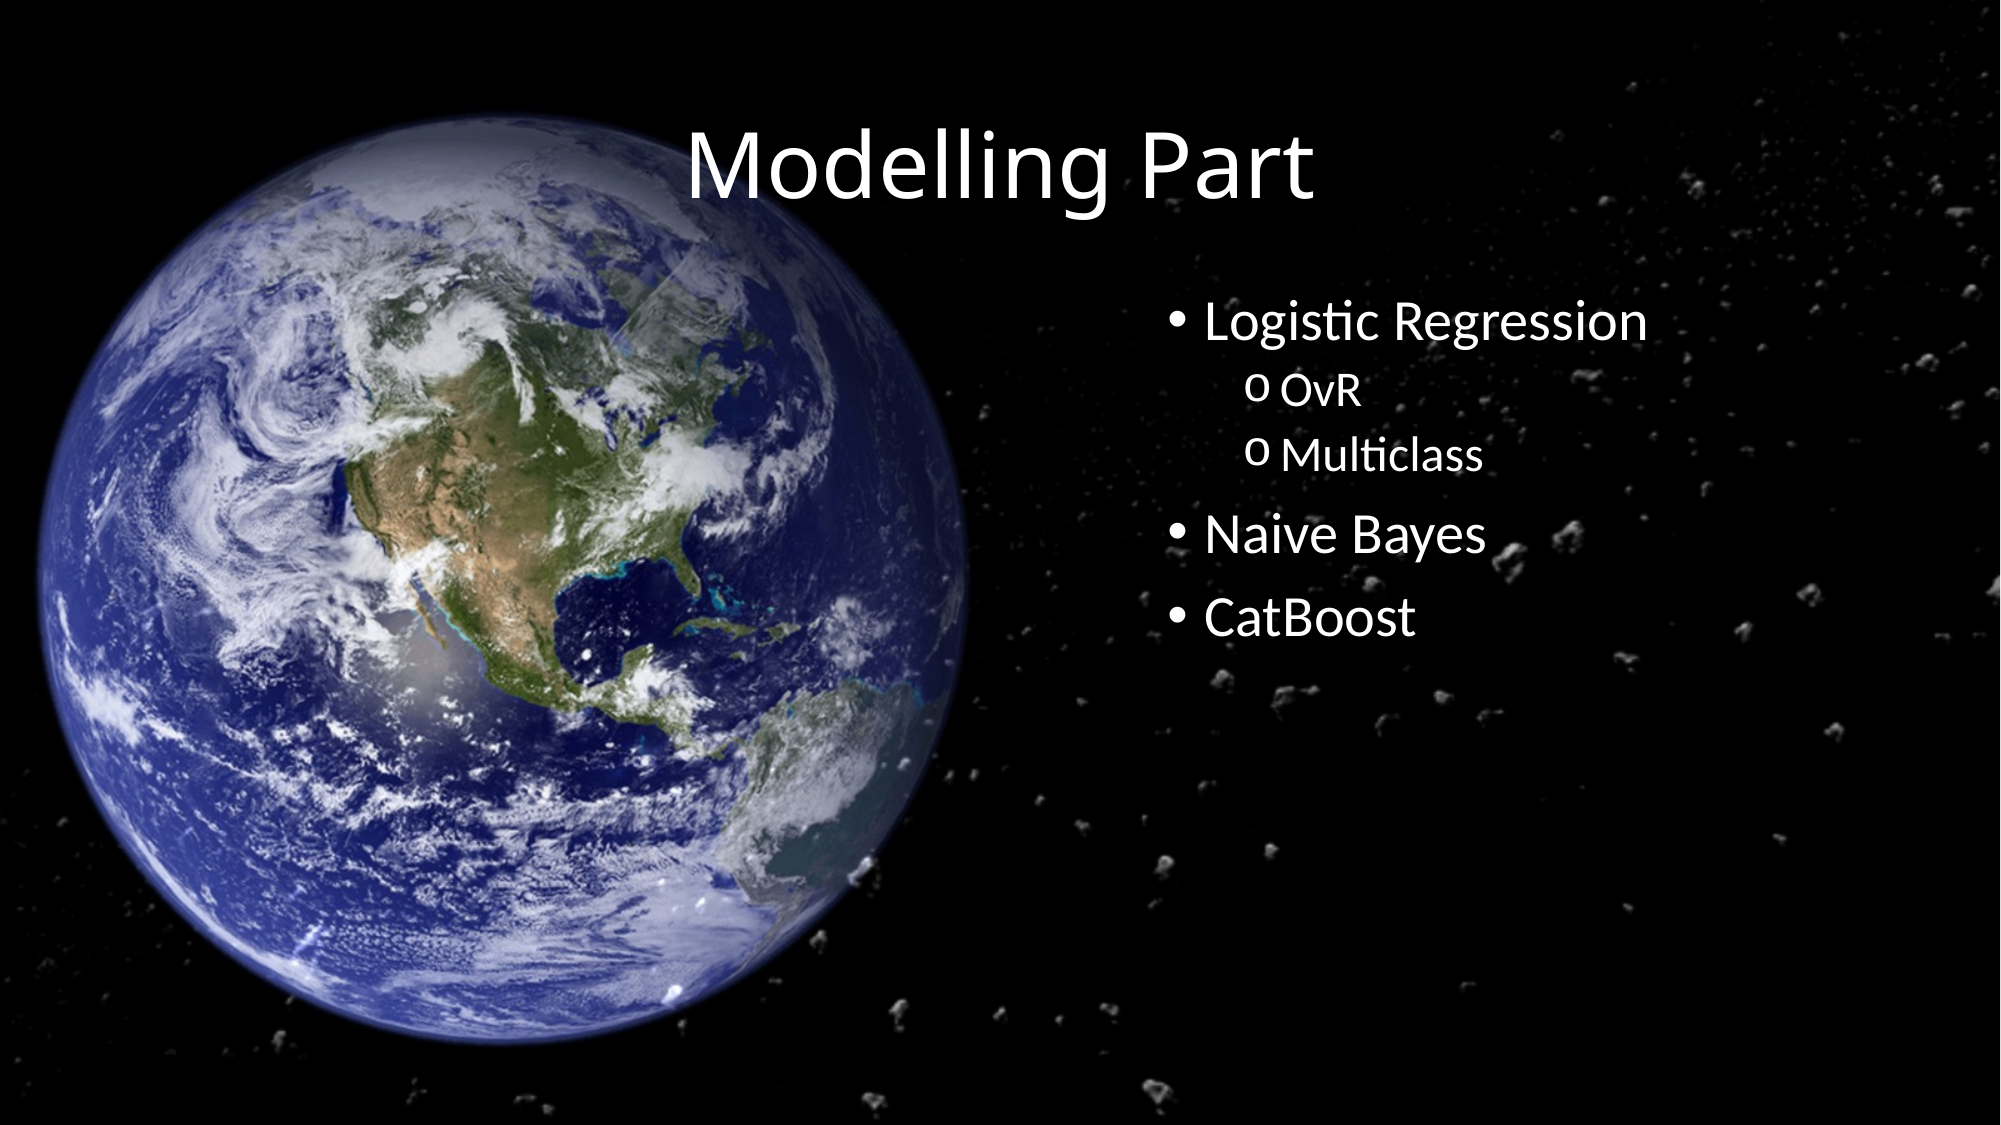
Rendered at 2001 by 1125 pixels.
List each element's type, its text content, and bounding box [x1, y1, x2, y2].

list Logistic Regression OvR Multiclass Naive Bayes CatBoost [1152, 282, 2000, 997]
title Modelling Part [137, 59, 1863, 278]
picture [0, 0, 2001, 1125]
